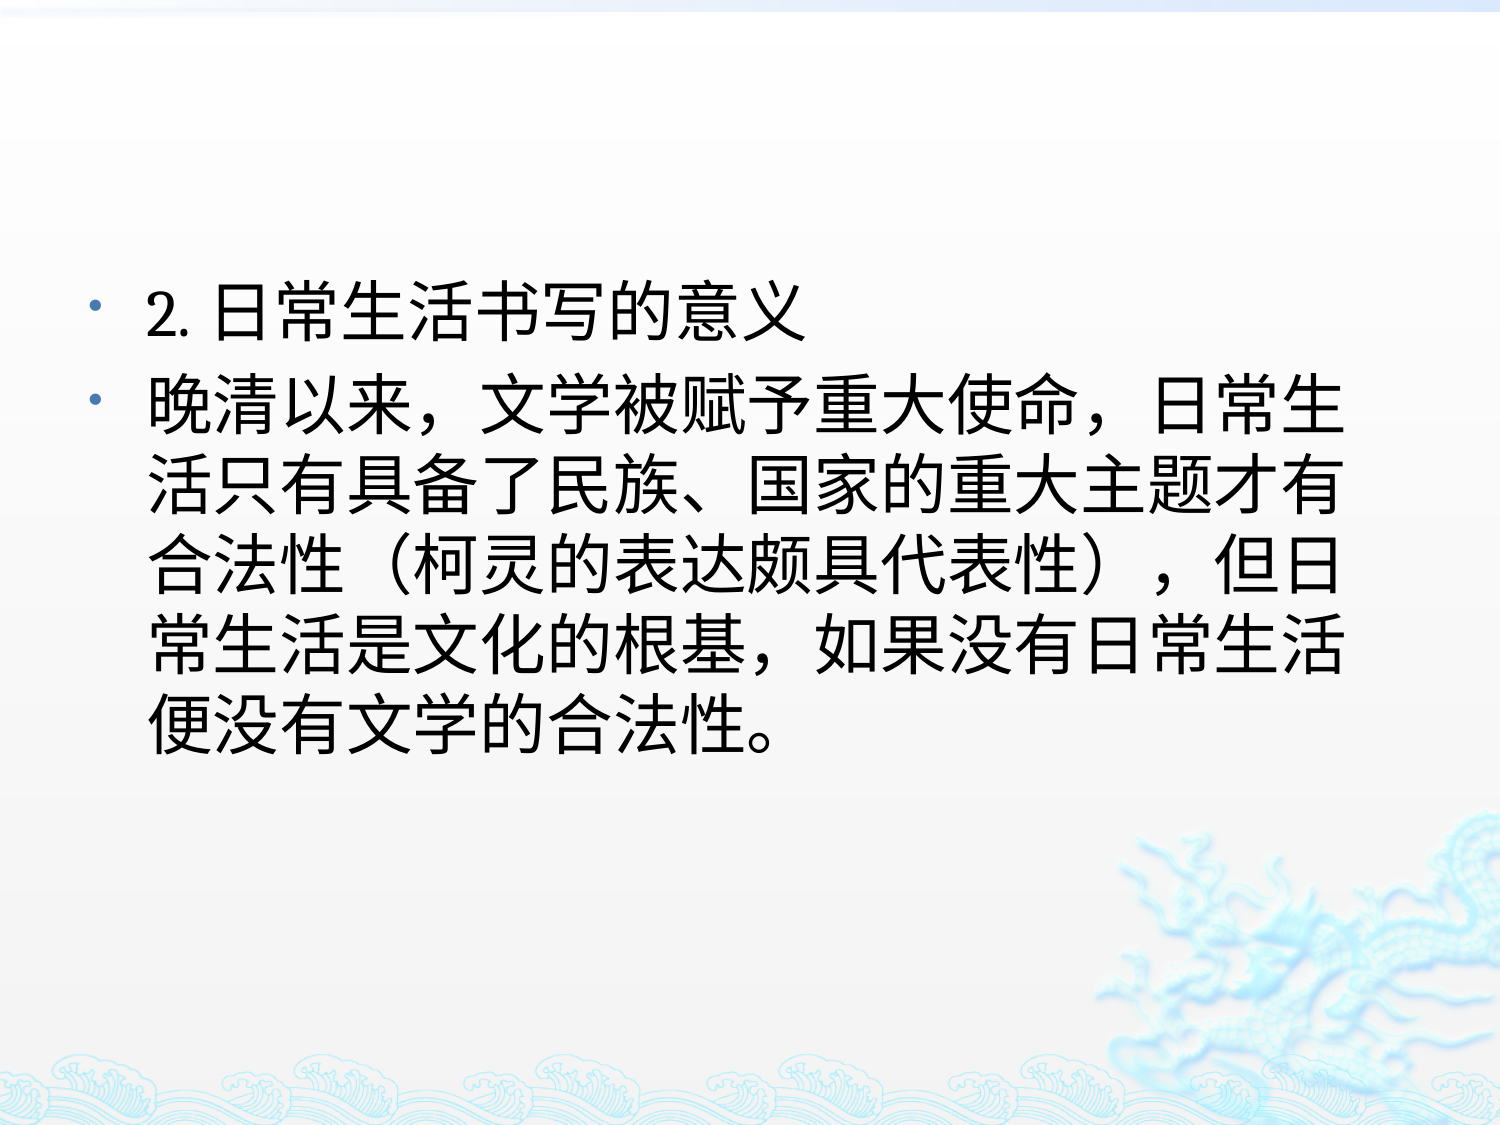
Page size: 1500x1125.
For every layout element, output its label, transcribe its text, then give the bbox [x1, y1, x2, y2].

list 2.日常生活书写的意义 晚清以来，文学被赋予重大使命，日常生活只有具备了民族、国家的重大主题才有合法性（柯灵的表达颇具代表性），但日常生活是文化的根基，如果没有日常生活便没有文学的合法性。 [75, 262, 1425, 1005]
